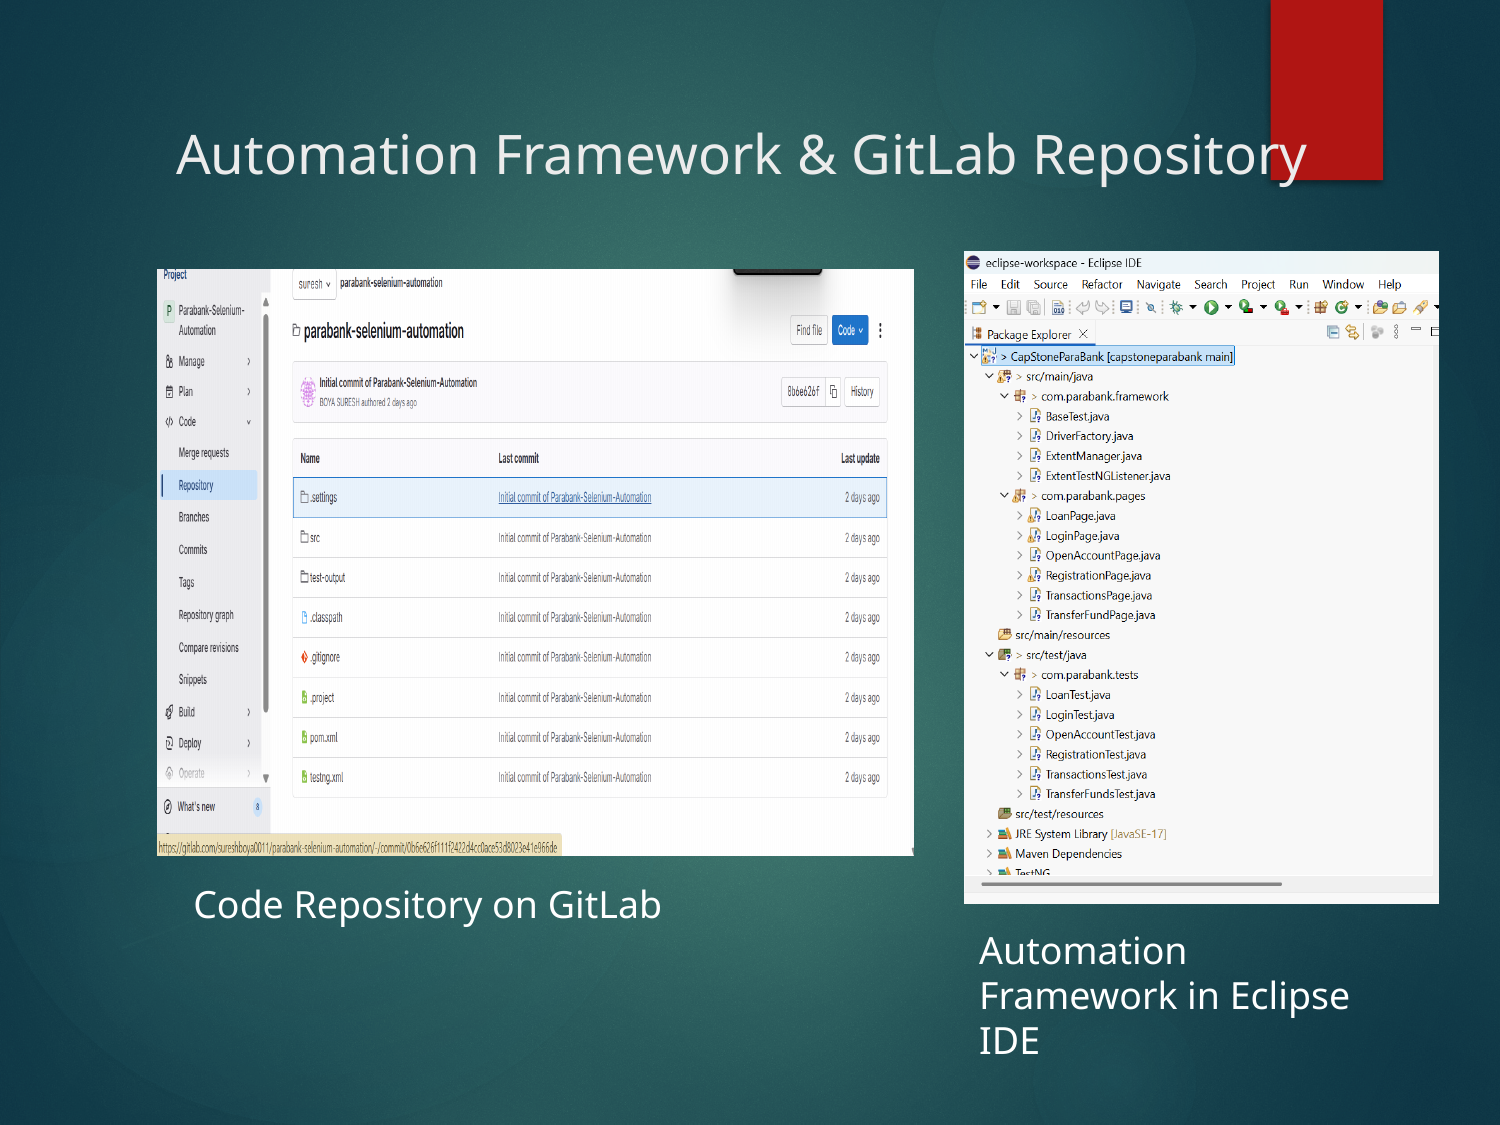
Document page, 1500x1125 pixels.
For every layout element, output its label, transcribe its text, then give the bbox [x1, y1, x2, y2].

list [156, 268, 915, 856]
text_box Automation Framework in Eclipse IDE [964, 919, 1400, 1070]
text_box Code Repository on GitLab [178, 873, 681, 934]
title Automation Framework & GitLab Repository [161, 112, 1425, 236]
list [964, 251, 1439, 905]
